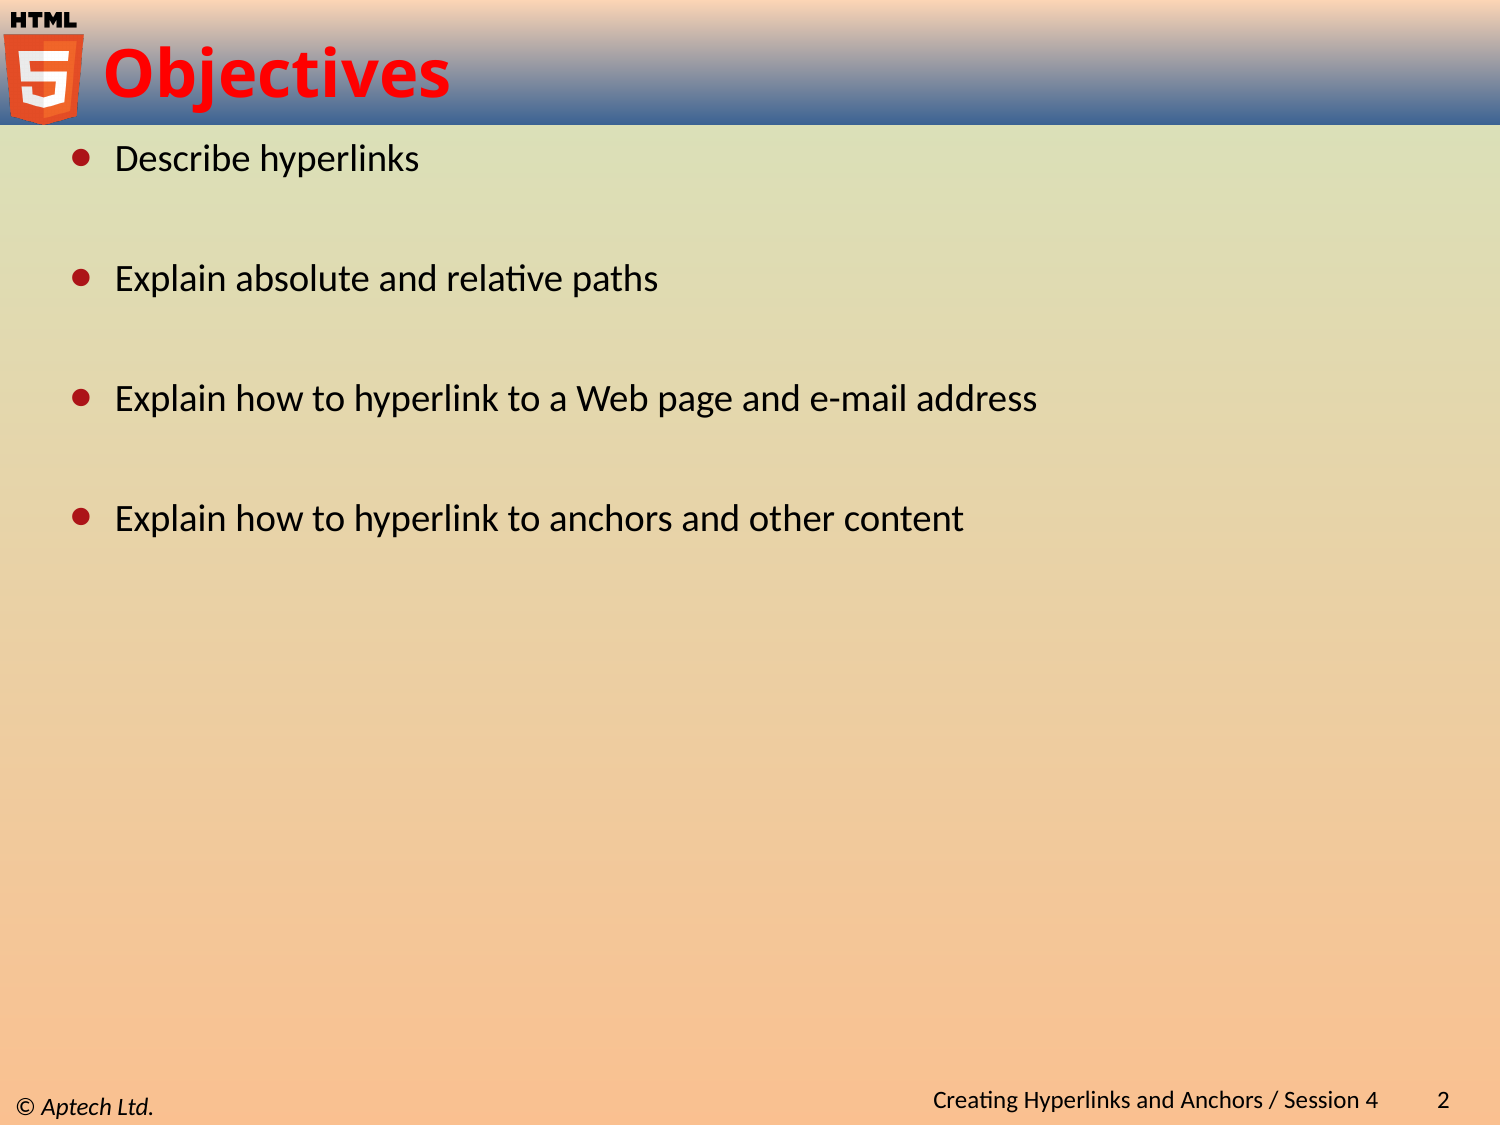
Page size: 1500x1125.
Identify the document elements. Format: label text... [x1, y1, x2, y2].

slide_number 2 [1400, 1084, 1465, 1113]
text_box Describe hyperlinks Explain absolute and relative paths Explain how to hyperlink to a Web page and e-mail address Explain how to hyperlink to anchors and other content [24, 162, 1475, 488]
title Objectives [87, 37, 1338, 106]
footer Creating Hyperlinks and Anchors / Session 4 [412, 1084, 1400, 1113]
picture [0, 12, 100, 125]
